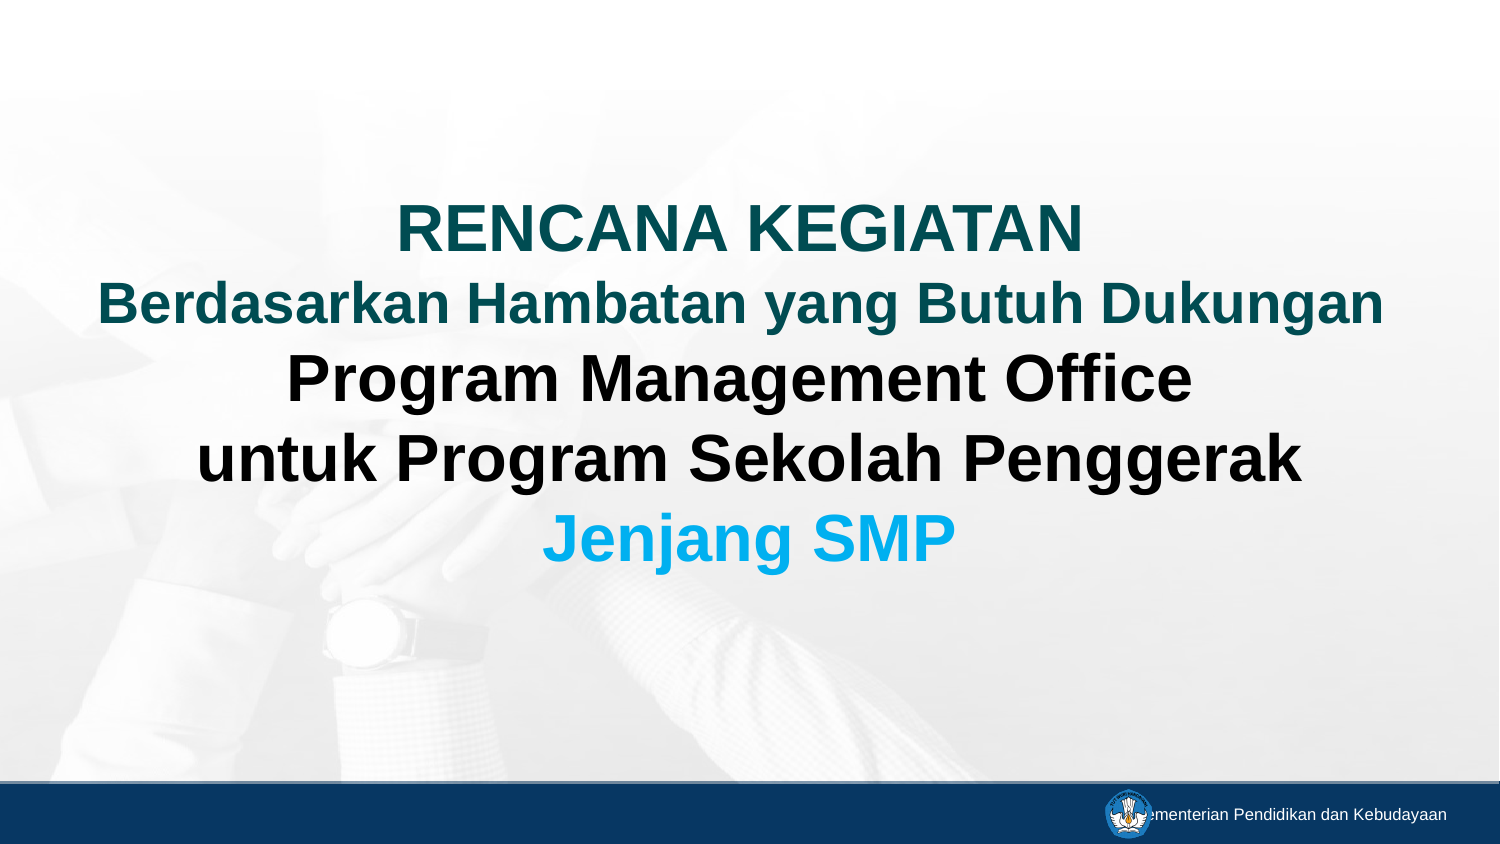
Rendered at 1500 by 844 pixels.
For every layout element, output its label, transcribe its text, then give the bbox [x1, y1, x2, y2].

picture [1091, 788, 1161, 840]
text_box RENCANA KEGIATAN Berdasarkan Hambatan yang Butuh Dukungan Program Management Office untuk Program Sekolah Penggerak Jenjang SMP [0, 169, 1500, 590]
